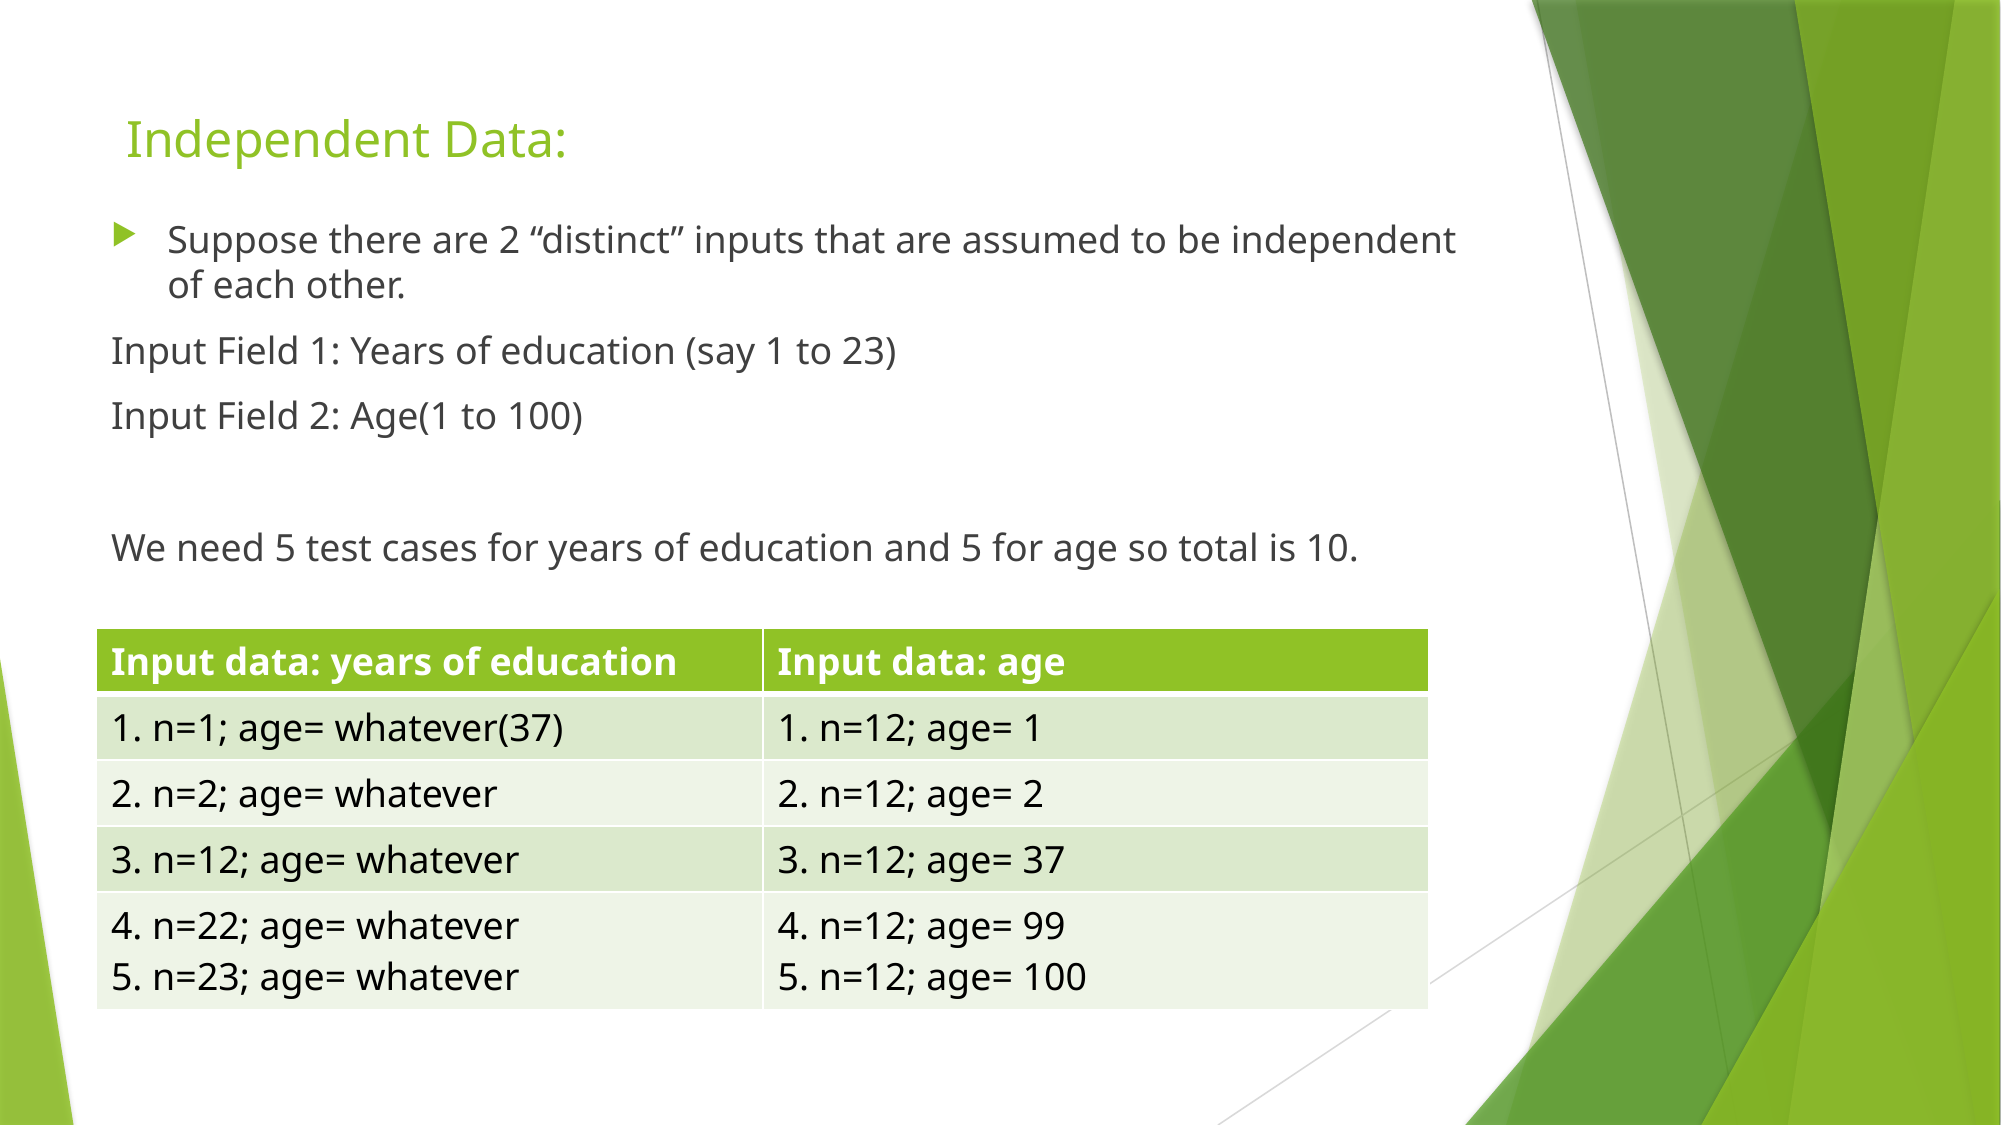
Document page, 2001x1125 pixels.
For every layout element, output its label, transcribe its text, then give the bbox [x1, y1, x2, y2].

table_cell 3. n=12; age= 37 [764, 827, 1428, 891]
table_cell 4. n=22; age= whatever 5. n=23; age= whatever [97, 893, 762, 1009]
table_header Input data: age [764, 629, 1428, 691]
title Independent Data: [111, 99, 1522, 317]
list Suppose there are 2 “distinct” inputs that are assumed to be independent of each other. Input Field 1: Years of education (say 1 to 23) Input Field 2: Age(1 to 100) We need 5 test cases for years of education and 5 for age so total is 10. [96, 208, 1507, 845]
table_cell 4. n=12; age= 99 5. n=12; age= 100 [764, 893, 1428, 1009]
table_cell 1. n=1; age= whatever(37) [97, 697, 762, 759]
table_cell 2. n=2; age= whatever [97, 761, 762, 825]
table_cell 2. n=12; age= 2 [764, 761, 1428, 825]
table_cell 1. n=12; age= 1 [764, 697, 1428, 759]
table_header Input data: years of education [97, 629, 762, 691]
table_cell 3. n=12; age= whatever [97, 827, 762, 891]
